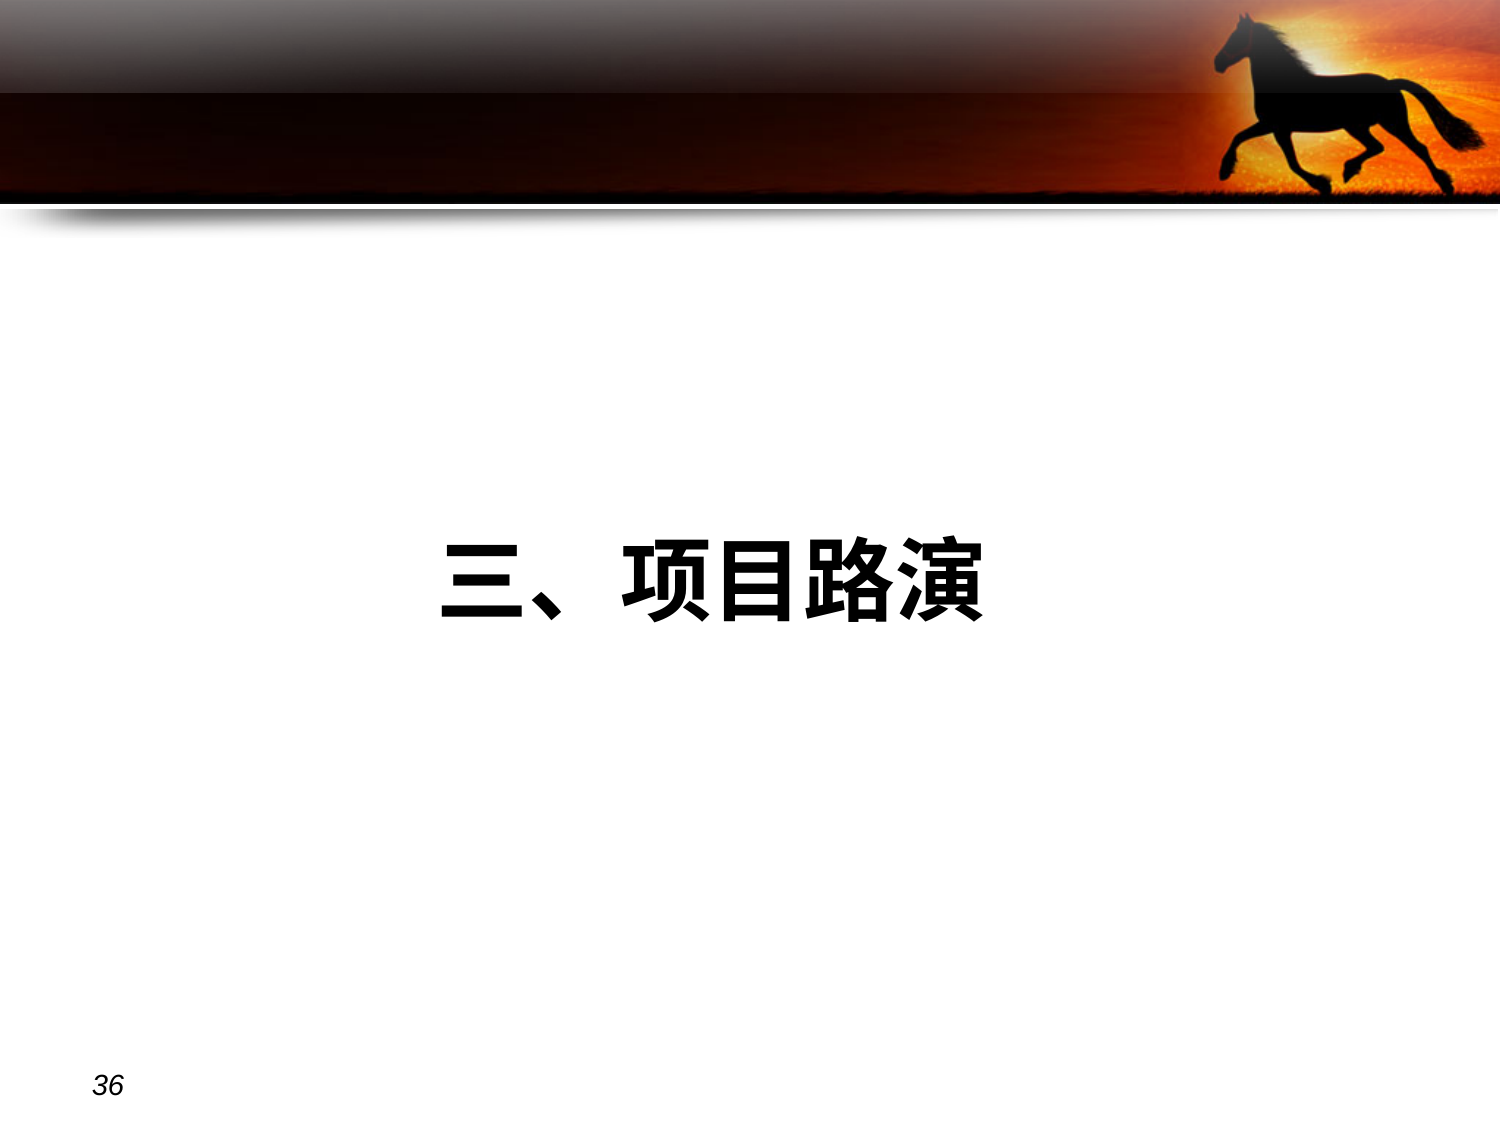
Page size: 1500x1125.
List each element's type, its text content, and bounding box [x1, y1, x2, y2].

text_box 三、项目路演 [421, 515, 1003, 640]
slide_number 36 [76, 1058, 313, 1091]
picture [0, 0, 1500, 204]
